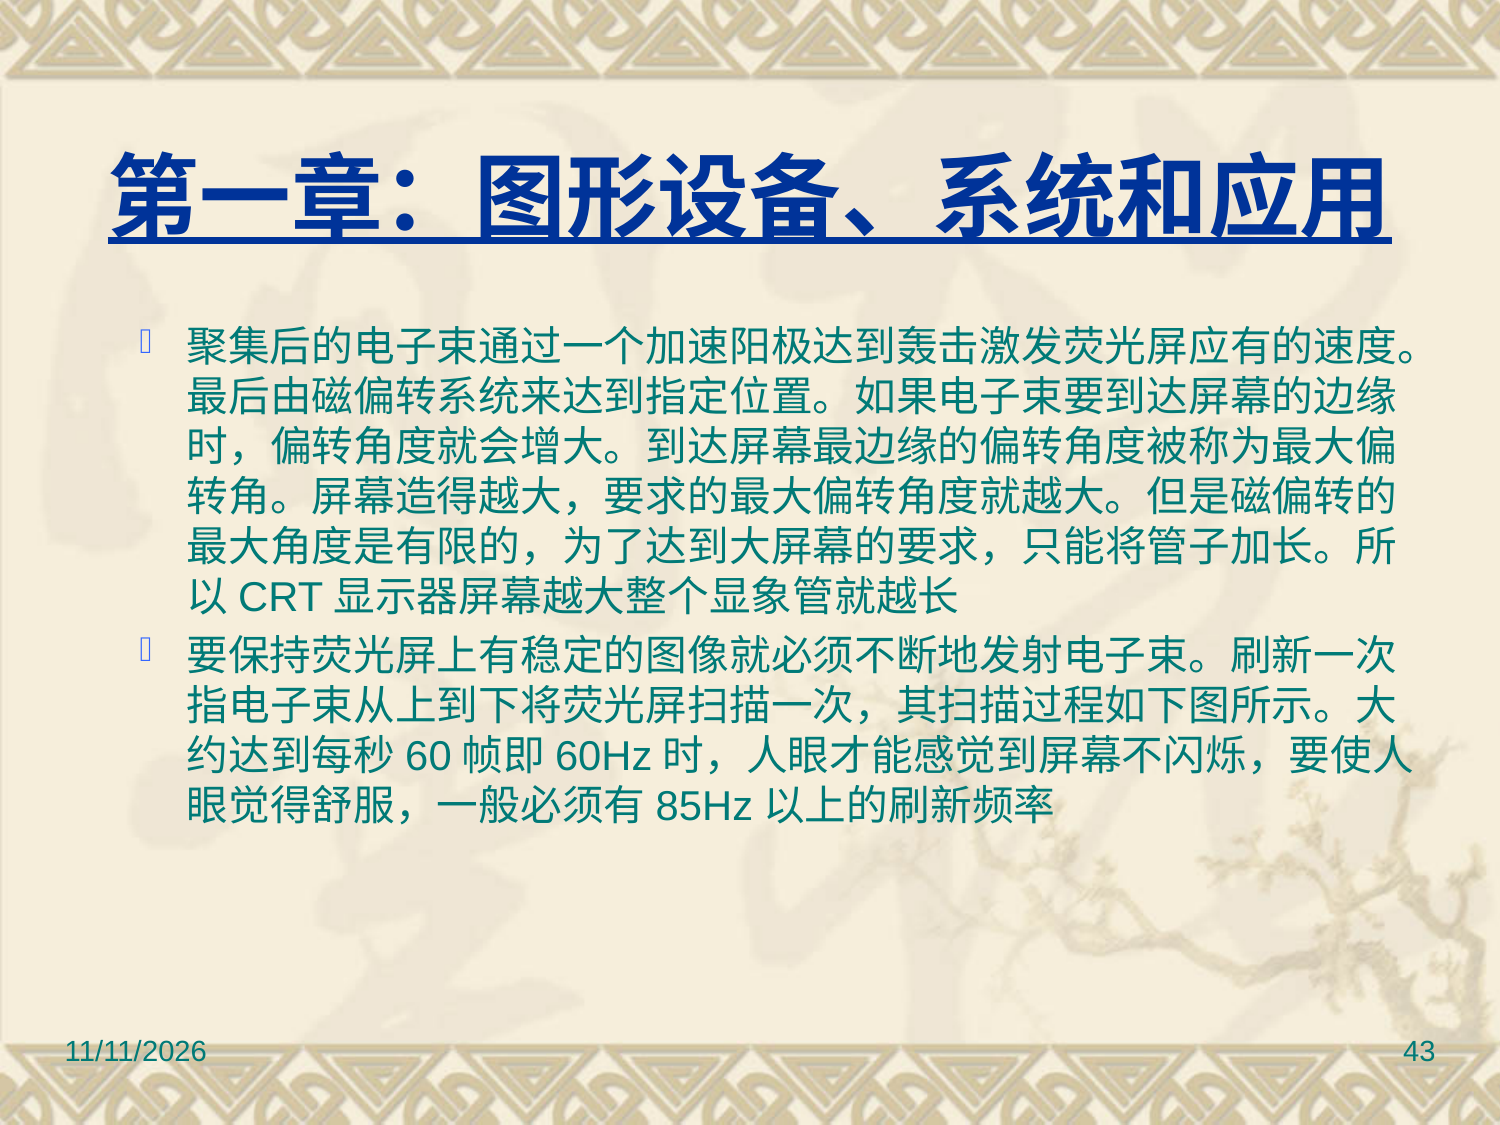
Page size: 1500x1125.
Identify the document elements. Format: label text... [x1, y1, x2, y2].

list 聚集后的电子束通过一个加速阳极达到轰击激发荧光屏应有的速度。最后由磁偏转系统来达到指定位置。如果电子束要到达屏幕的边缘时，偏转角度就会增大。到达屏幕最边缘的偏转角度被称为最大偏转角。屏幕造得越大，要求的最大偏转角度就越大。但是磁偏转的最大角度是有限的，为了达到大屏幕的要求，只能将管子加长。所以CRT显示器屏幕越大整个显象管就越长 要保持荧光屏上有稳定的图像就必须不断地发射电子束。刷新一次指电子束从上到下将荧光屏扫描一次，其扫描过程如下图所示。大约达到每秒60帧即60Hz时，人眼才能感觉到屏幕不闪烁，要使人眼觉得舒服，一般必须有85Hz以上的刷新频率 [49, 312, 1451, 1001]
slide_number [49, 1024, 425, 1103]
title 第一章：图形设备、系统和应用 [49, 99, 1451, 288]
slide_number 43 [1074, 1024, 1451, 1103]
picture [0, 0, 1500, 1125]
